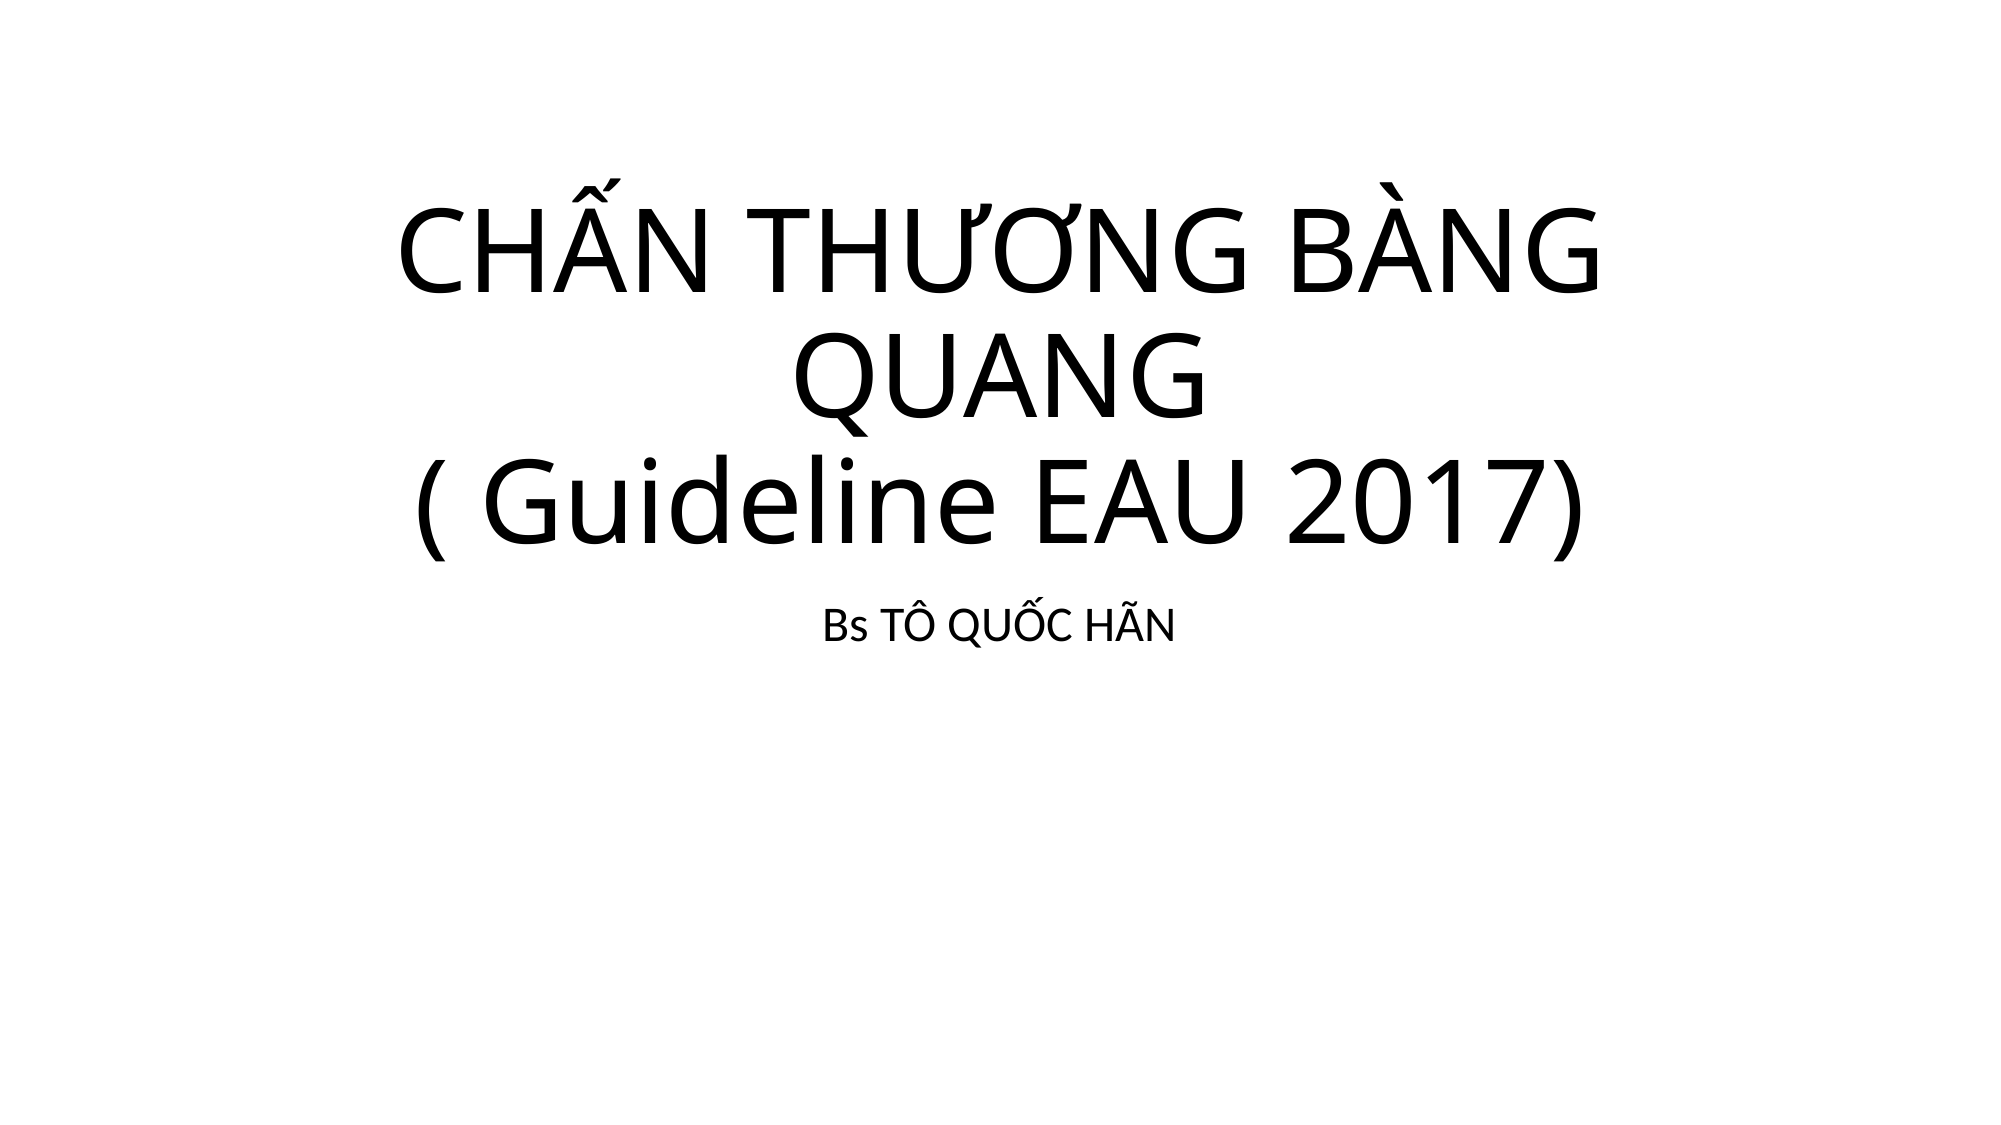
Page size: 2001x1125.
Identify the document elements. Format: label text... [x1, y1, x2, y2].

title CHẤN THƯƠNG BÀNG QUANG ( Guideline EAU 2017) [249, 184, 1750, 576]
subtitle Bs TÔ QUỐC HÃN [249, 590, 1750, 863]
